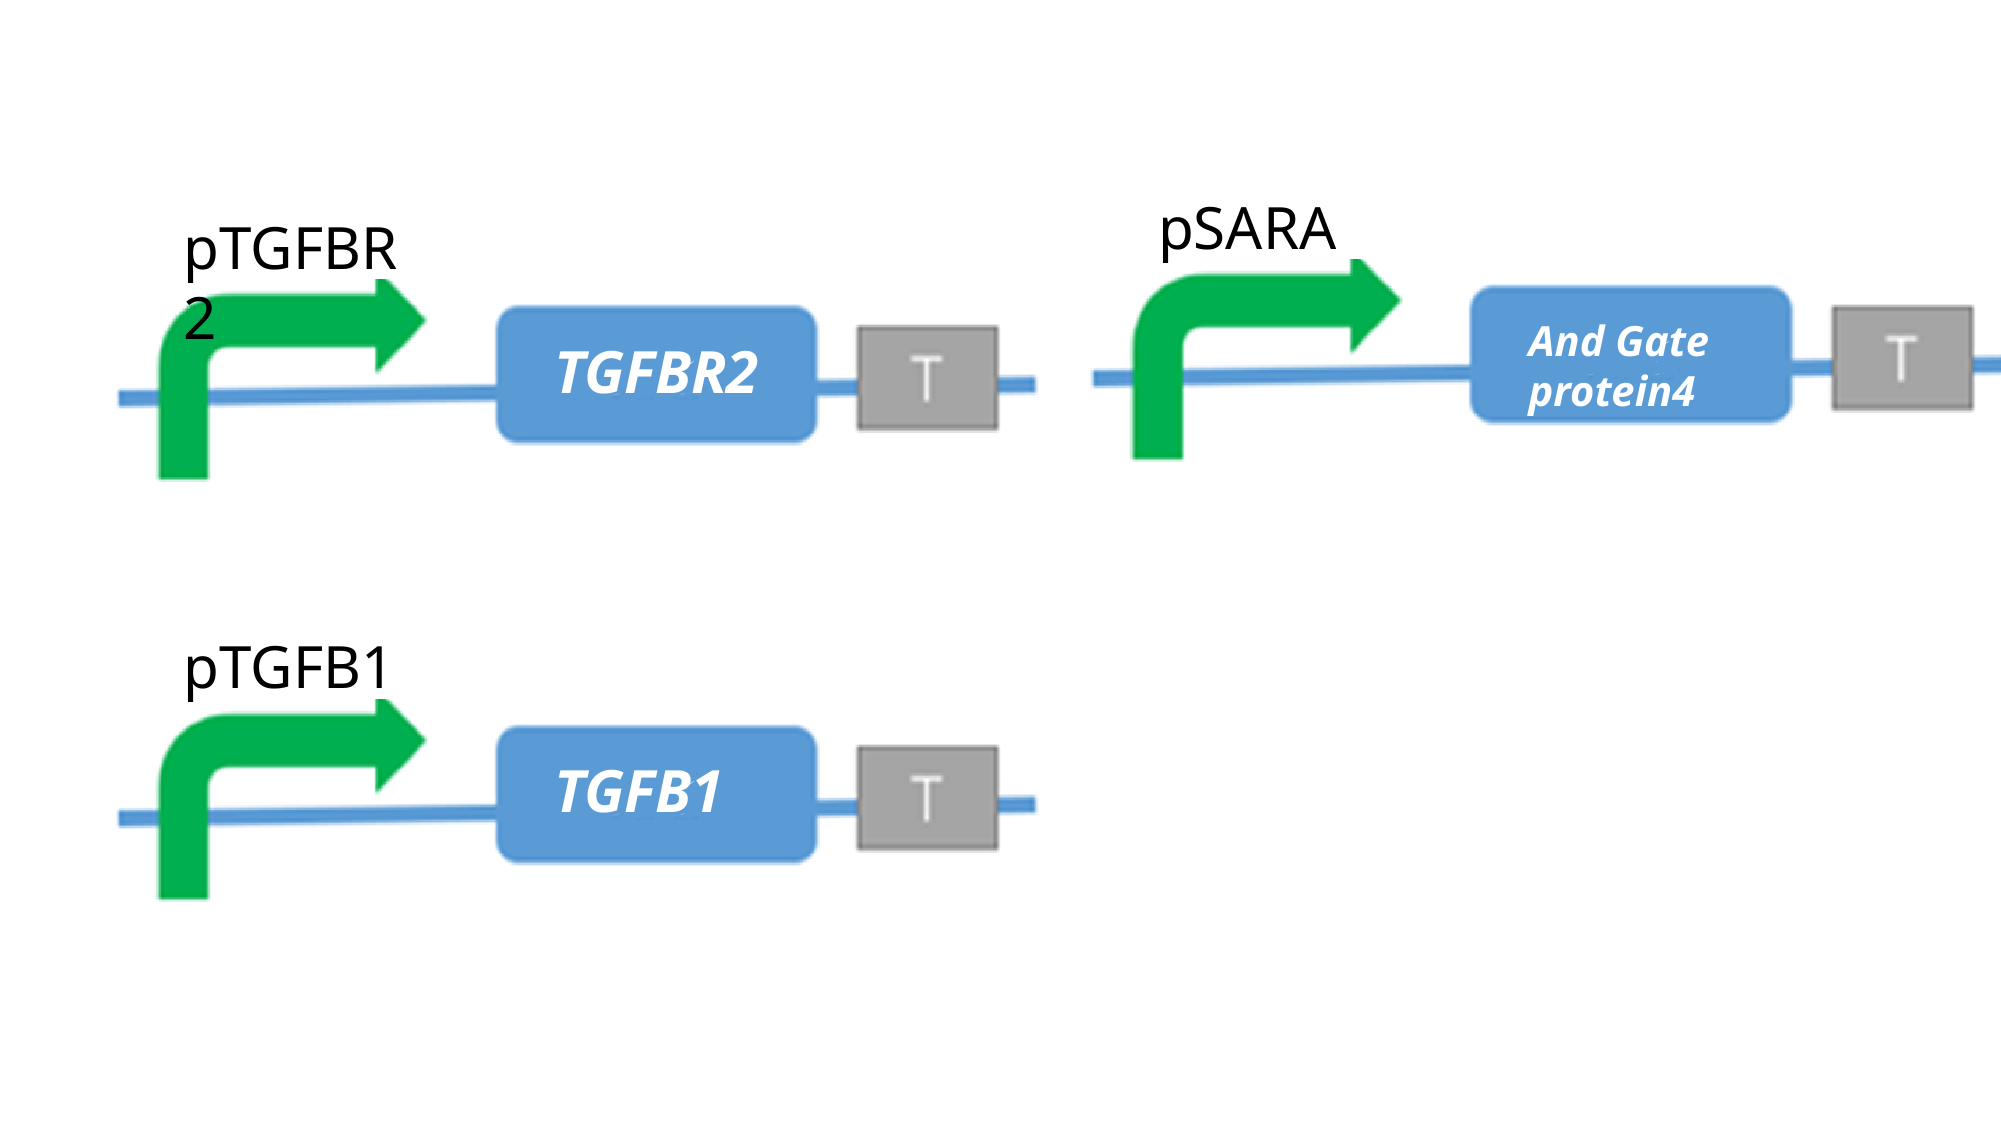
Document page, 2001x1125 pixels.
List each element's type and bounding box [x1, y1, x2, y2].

picture [76, 112, 2000, 982]
